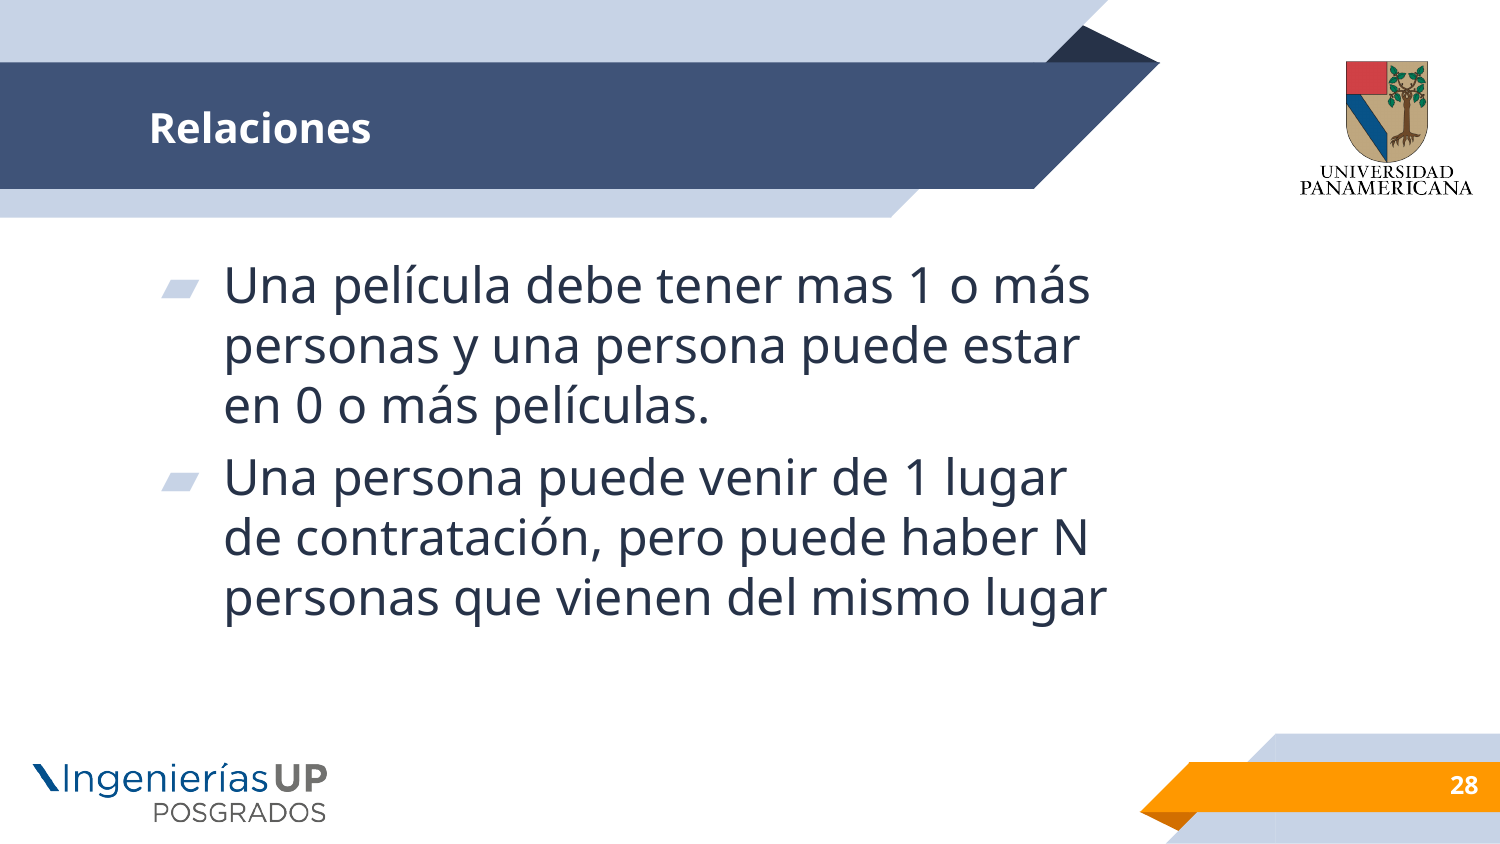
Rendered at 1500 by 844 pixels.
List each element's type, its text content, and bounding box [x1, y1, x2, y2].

picture [1286, 44, 1490, 210]
picture [15, 737, 344, 844]
title Relaciones [133, 64, 1035, 190]
slide_number 28 [1249, 760, 1494, 813]
list Una película debe tener mas 1 o más personas y una persona puede estar en 0 o más películas. Una persona puede venir de 1 lugar de contratación, pero puede haber N personas que vienen del mismo lugar [133, 217, 1140, 734]
